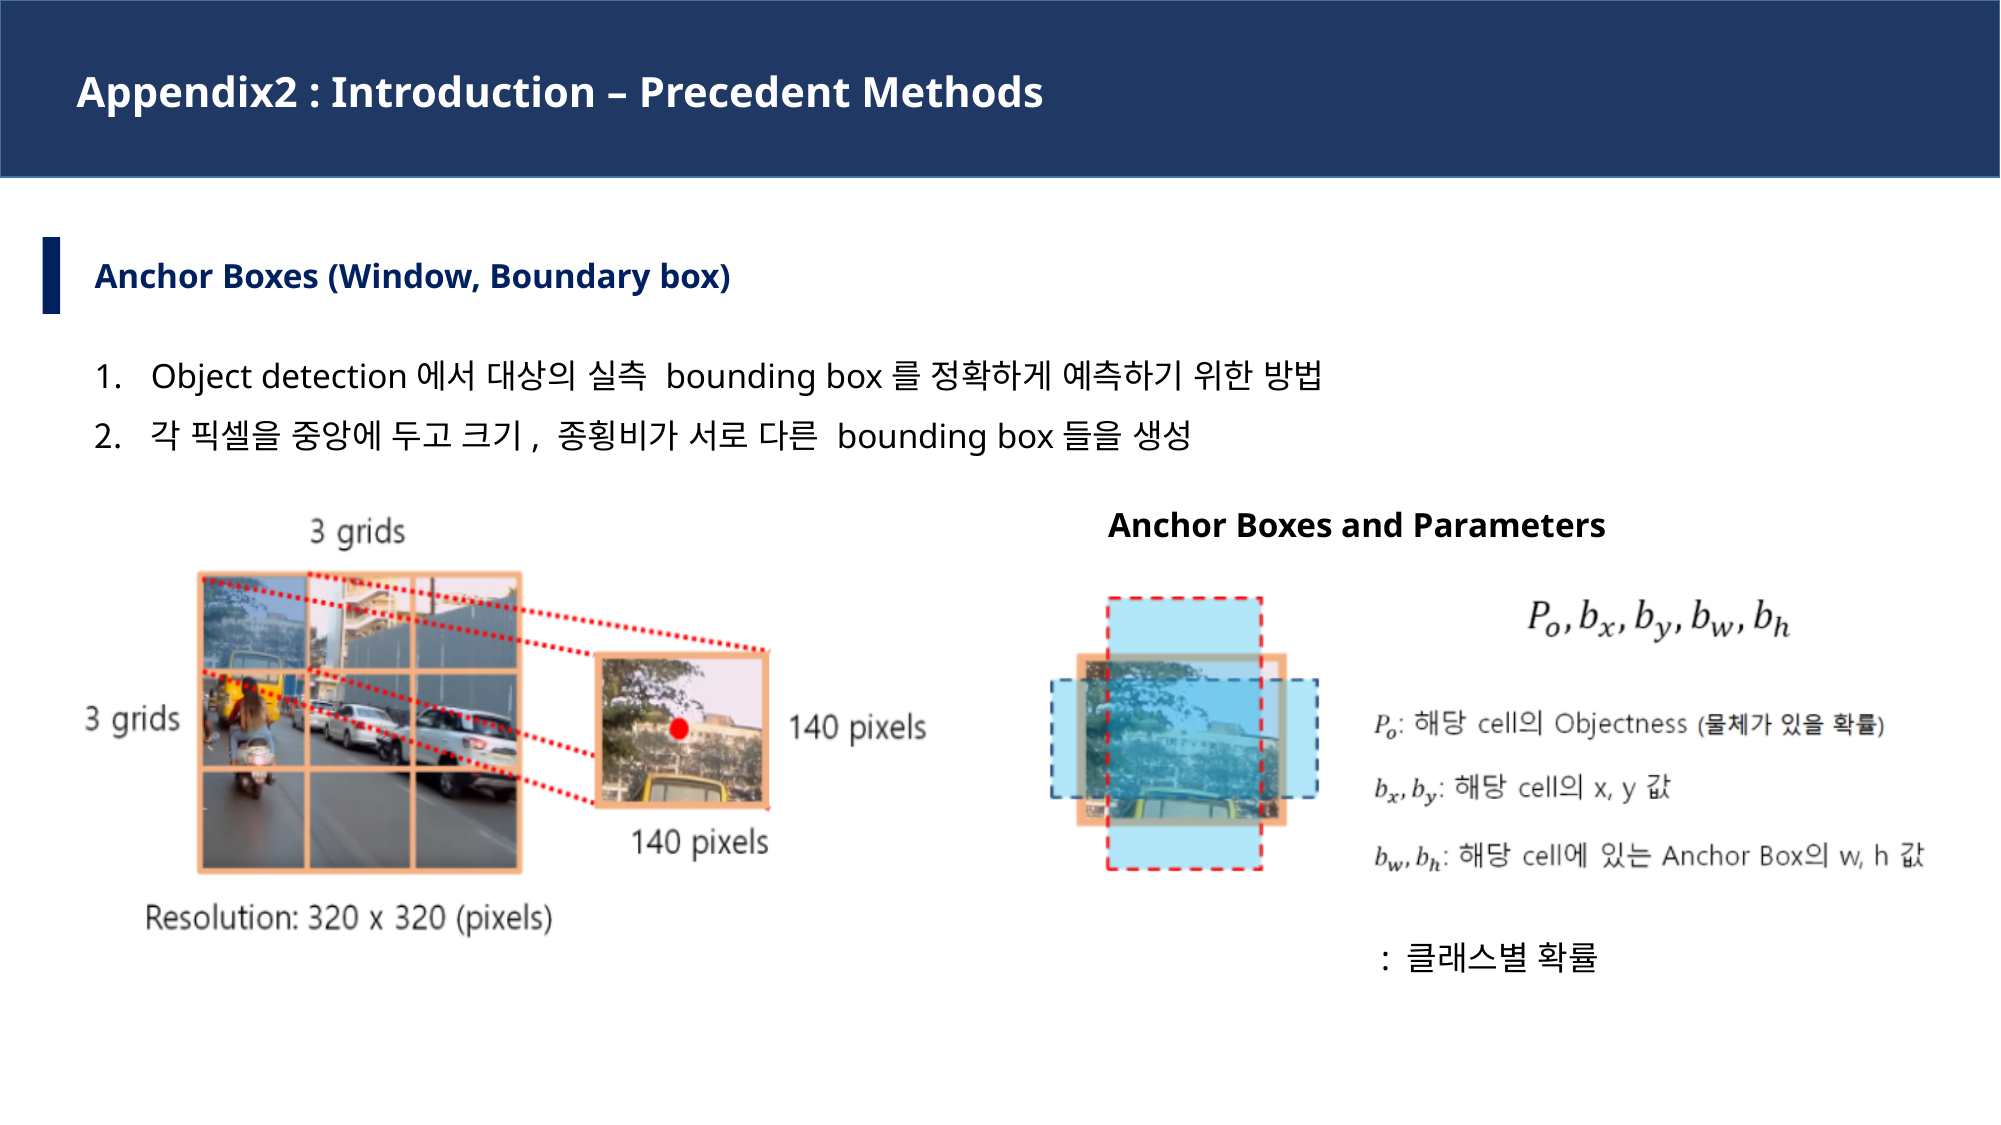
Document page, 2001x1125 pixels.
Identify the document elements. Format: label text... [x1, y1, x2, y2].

text_box Anchor Boxes (Window, Boundary box) [79, 247, 1507, 303]
text_box Object detection에서 대상의 실측 bounding box를 정확하게 예측하기 위한 방법 각 픽셀을 중앙에 두고 크기, 종횡비가 서로 다른 bounding box들을 생성 [79, 327, 1422, 463]
picture [1044, 592, 1329, 881]
text_box Appendix2 : Introduction – Precedent Methods [61, 58, 1075, 123]
picture [79, 505, 942, 966]
text_box [41, 236, 61, 315]
picture [1357, 587, 1940, 895]
text_box [0, 0, 2000, 178]
text_box Anchor Boxes and Parameters [1093, 496, 1682, 551]
